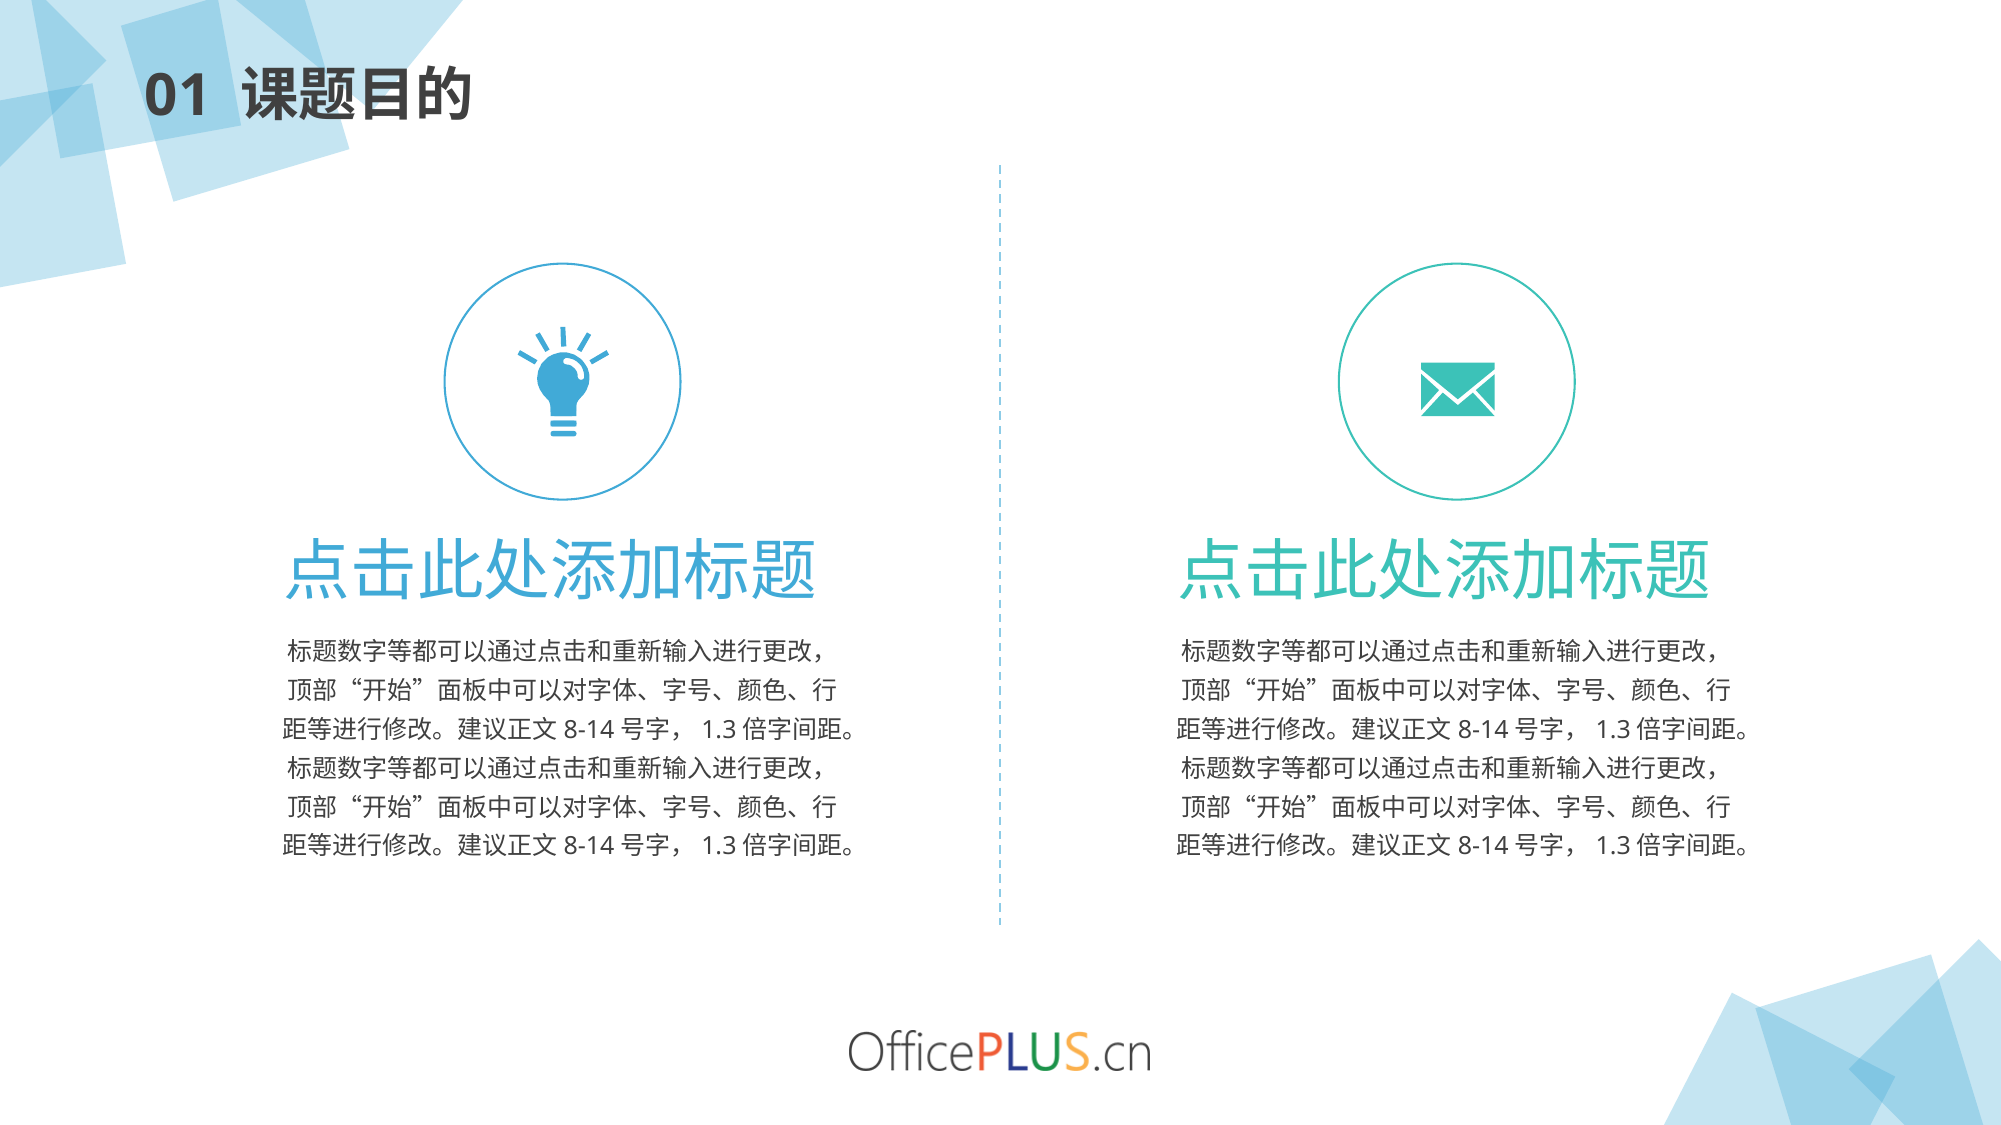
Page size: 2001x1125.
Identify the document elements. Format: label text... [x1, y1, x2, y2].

text_box 点击此处添加标题 [268, 520, 833, 615]
text_box 标题数字等都可以通过点击和重新输入进行更改，顶部“开始”面板中可以对字体、字号、颜色、行距等进行修改。建议正文8-14号字，1.3倍字间距。标题数字等都可以通过点击和重新输入进行更改，顶部“开始”面板中可以对字体、字号、颜色、行距等进行修改。建议正文8-14号字，1.3倍字间距。 [1160, 618, 1754, 868]
list 01 课题目的 [129, 59, 714, 134]
text_box 标题数字等都可以通过点击和重新输入进行更改，顶部“开始”面板中可以对字体、字号、颜色、行距等进行修改。建议正文8-14号字，1.3倍字间距。标题数字等都可以通过点击和重新输入进行更改，顶部“开始”面板中可以对字体、字号、颜色、行距等进行修改。建议正文8-14号字，1.3倍字间距。 [266, 618, 860, 868]
text_box 点击此处添加标题 [1162, 520, 1727, 615]
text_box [444, 263, 681, 500]
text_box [1338, 263, 1575, 500]
picture [849, 1030, 1150, 1071]
